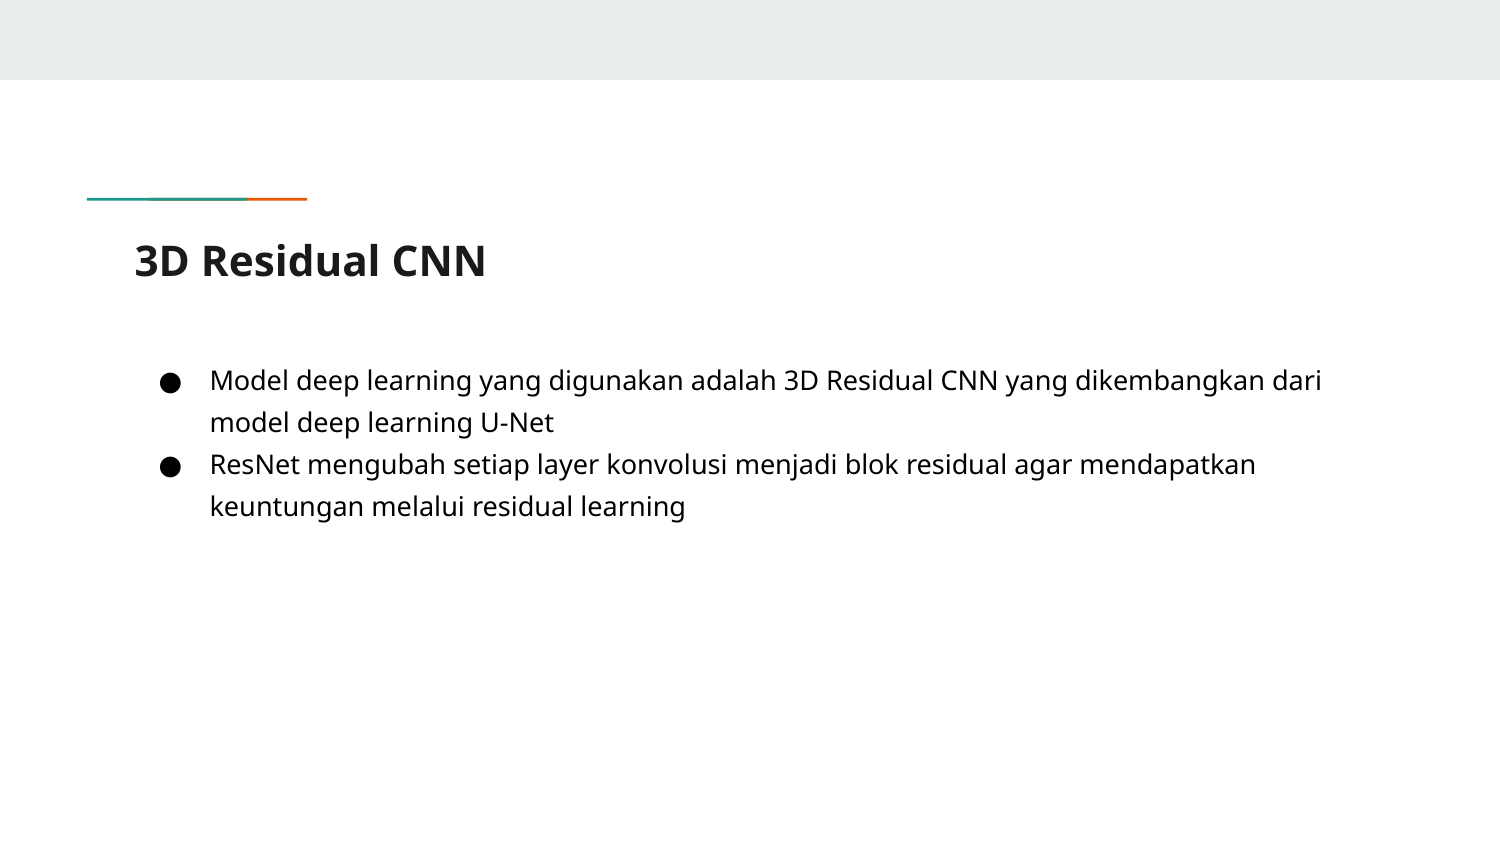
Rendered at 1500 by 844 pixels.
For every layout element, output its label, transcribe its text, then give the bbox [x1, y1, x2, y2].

list Model deep learning yang digunakan adalah 3D Residual CNN yang dikembangkan dari model deep learning U-Net ResNet mengubah setiap layer konvolusi menjadi blok residual agar mendapatkan keuntungan melalui residual learning [119, 341, 1381, 712]
title 3D Residual CNN [119, 216, 1381, 305]
